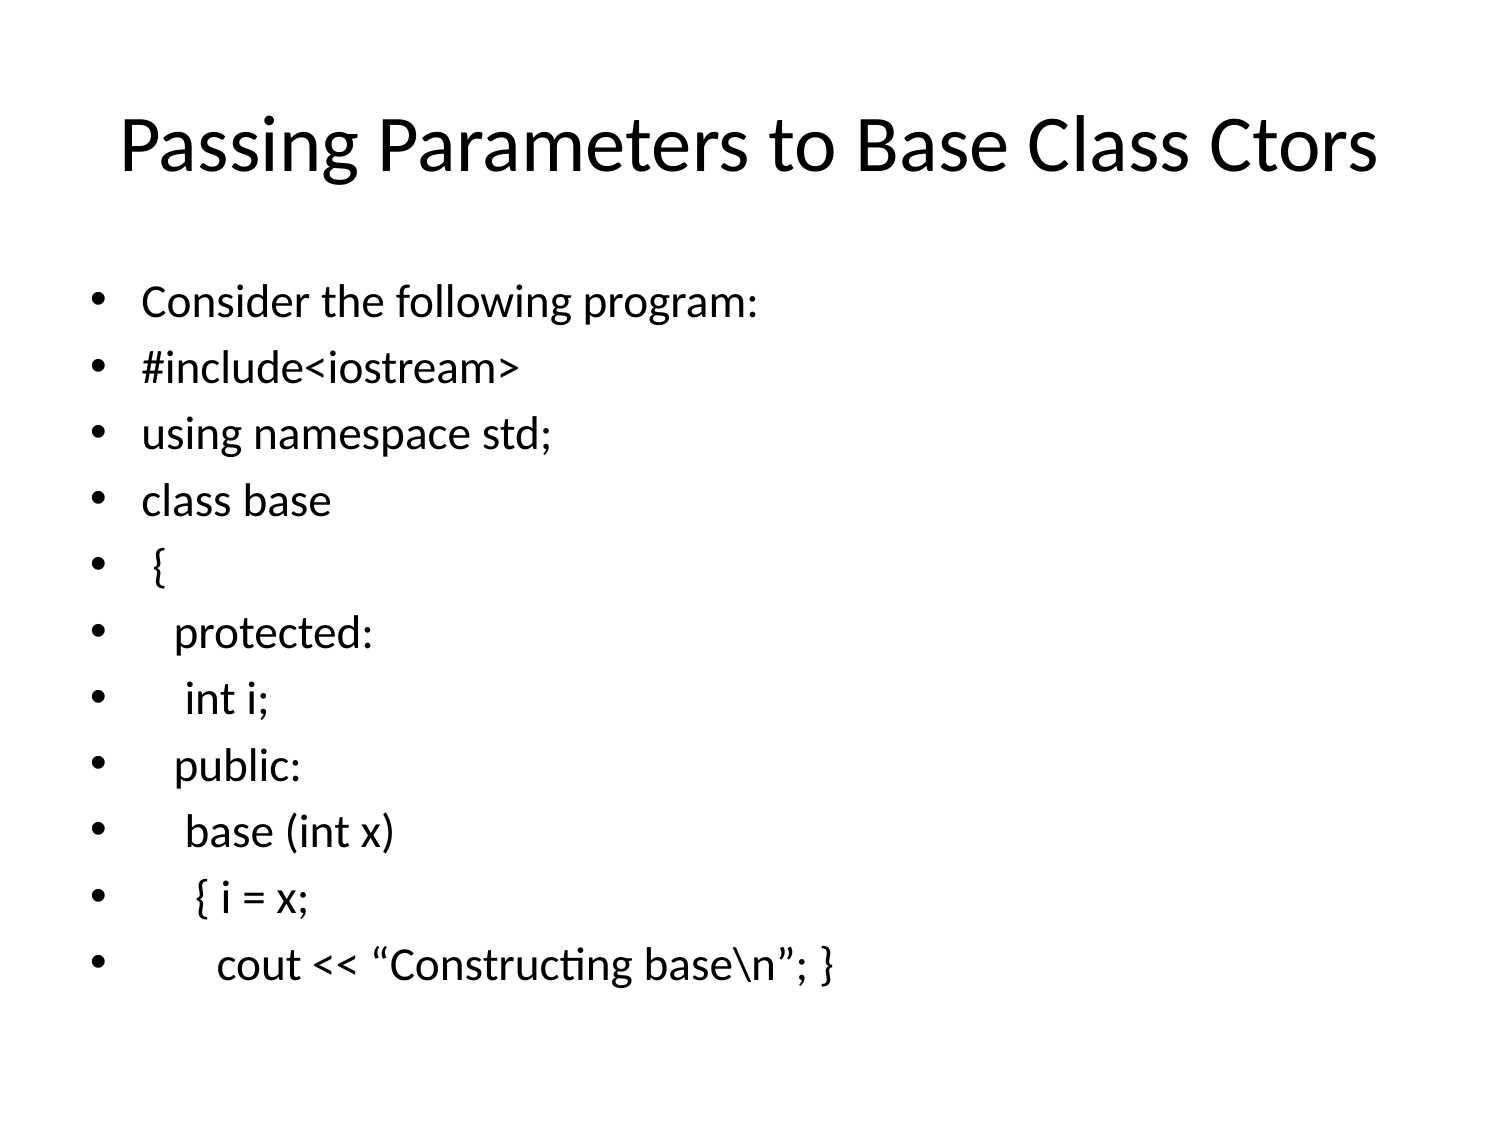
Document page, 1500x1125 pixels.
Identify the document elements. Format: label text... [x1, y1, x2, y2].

list Consider the following program: #include<iostream> using namespace std; class base { protected: int i; public: base (int x) { i = x; cout << “Constructing base\n”; } [75, 262, 1425, 1005]
title Passing Parameters to Base Class Ctors [75, 45, 1425, 233]
